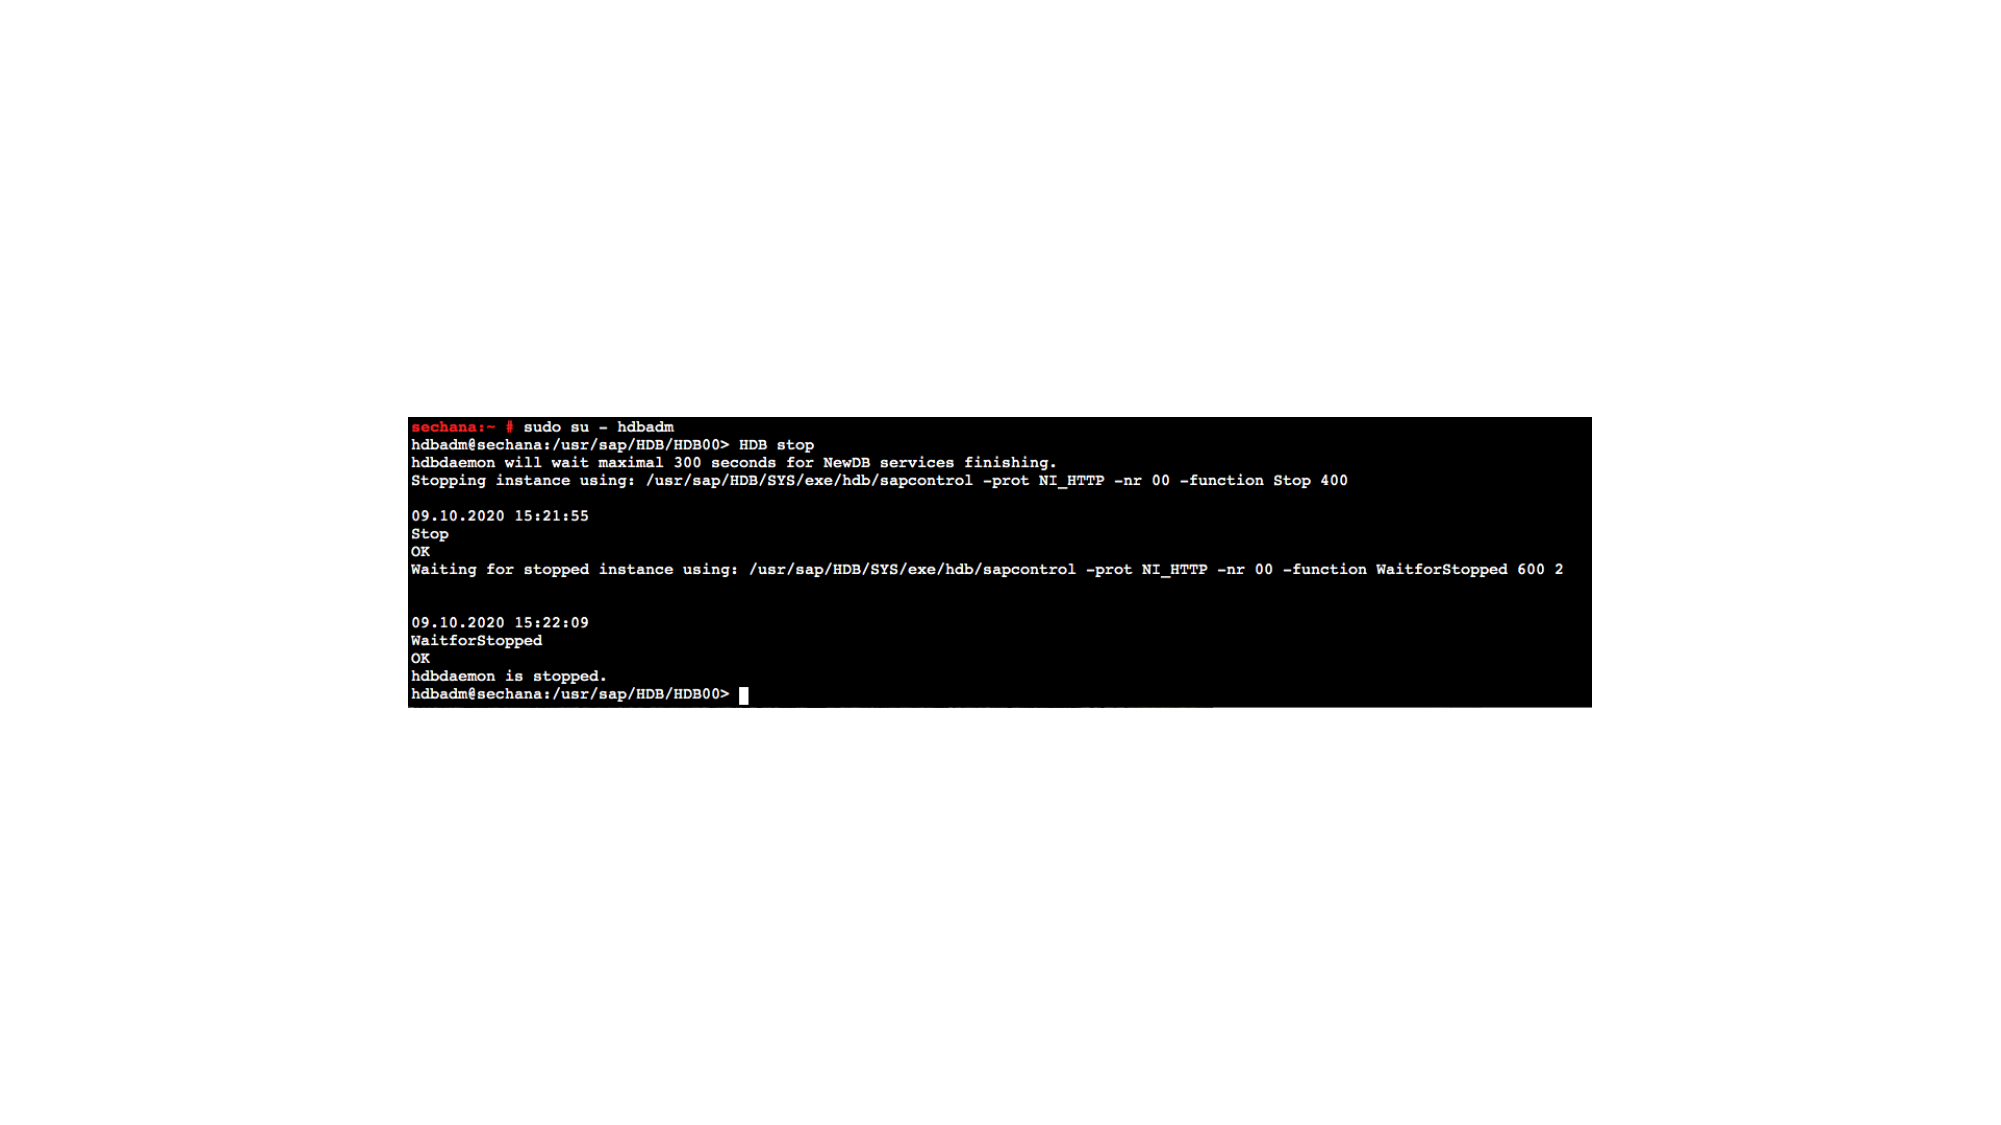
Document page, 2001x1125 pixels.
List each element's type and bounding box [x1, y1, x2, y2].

picture [408, 417, 1592, 708]
